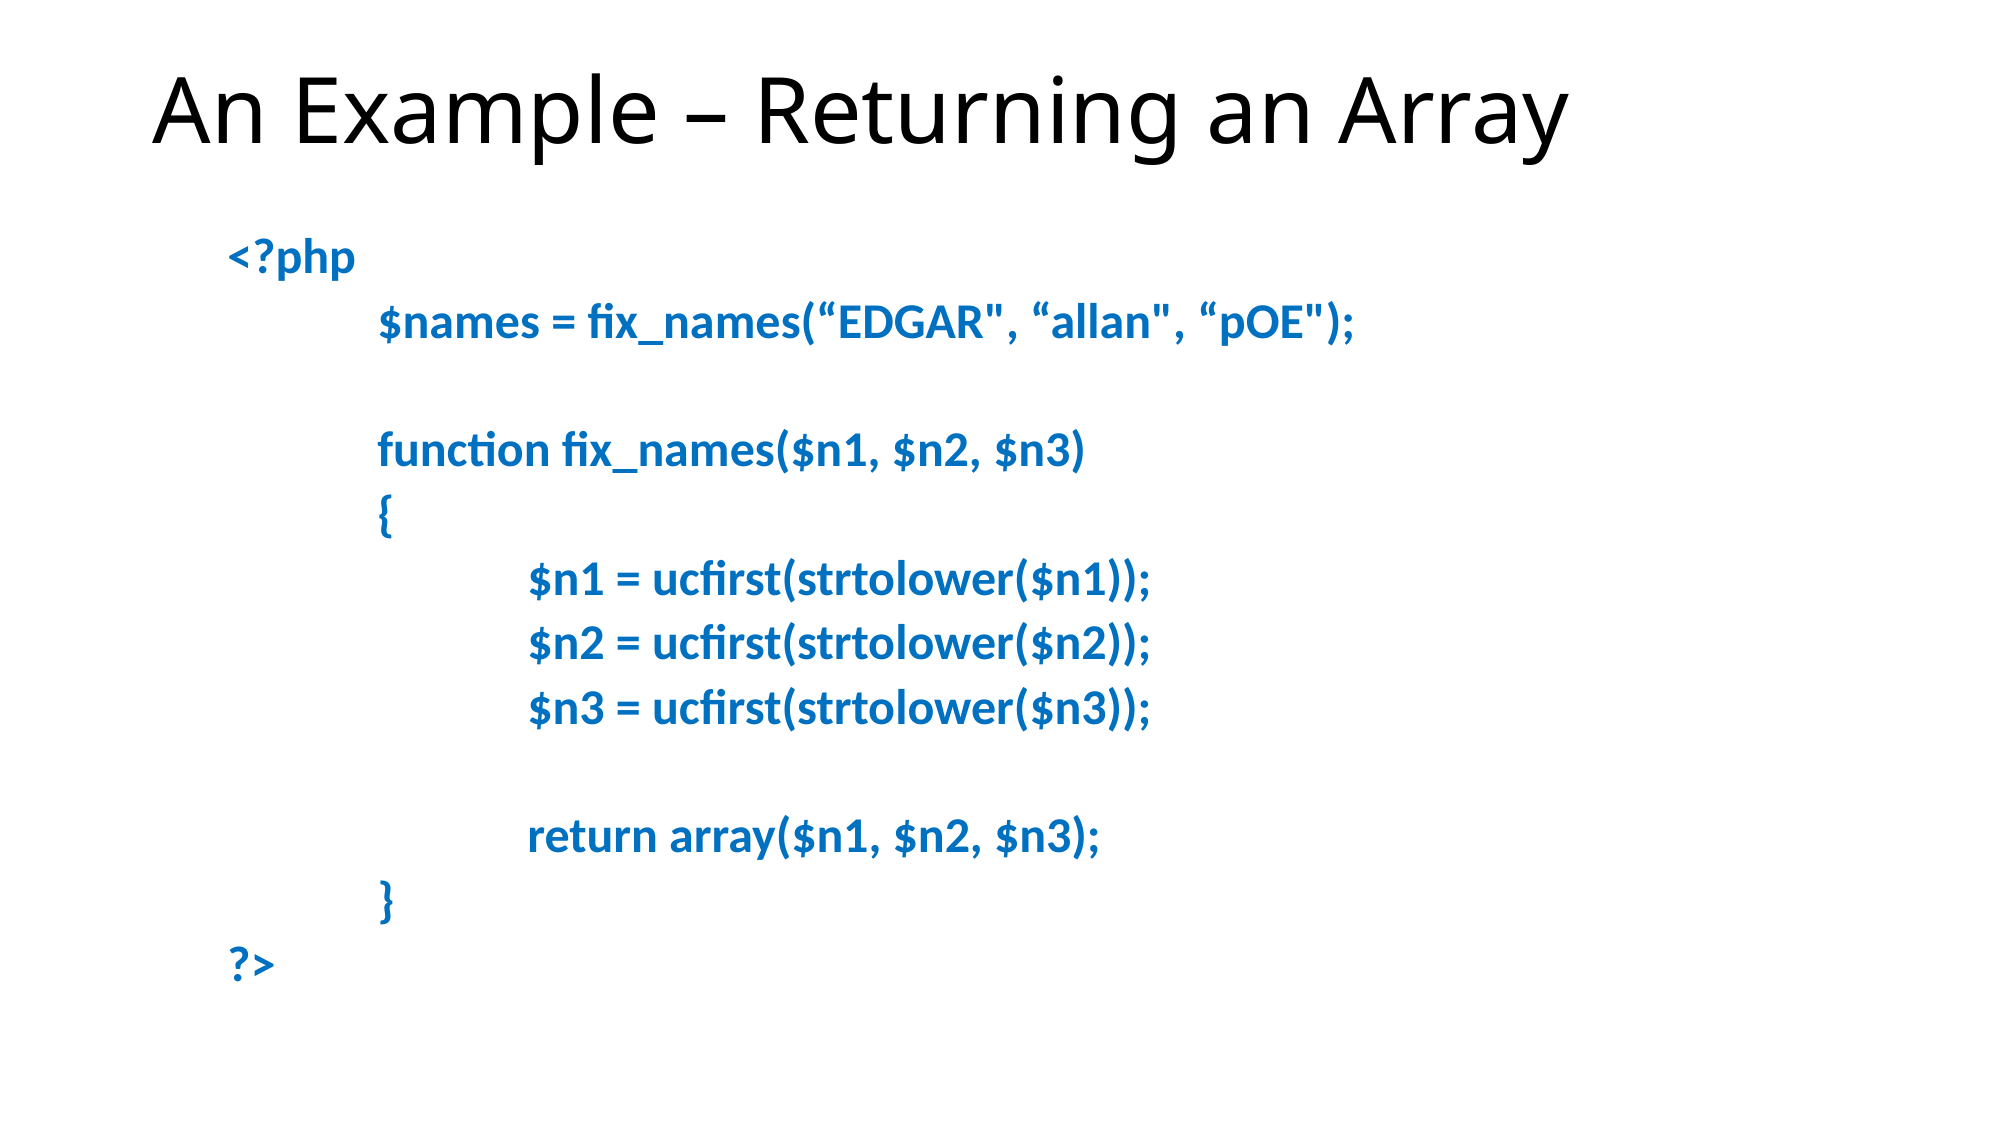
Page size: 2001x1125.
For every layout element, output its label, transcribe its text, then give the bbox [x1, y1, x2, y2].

list <?php $names = fix_names(“EDGAR", “allan", “pOE"); function fix_names($n1, $n2, $n3) { $n1 = ucfirst(strtolower($n1)); $n2 = ucfirst(strtolower($n2)); $n3 = ucfirst(strtolower($n3)); return array($n1, $n2, $n3); } ?> [137, 222, 1863, 1096]
title An Example – Returning an Array [137, 5, 1863, 222]
